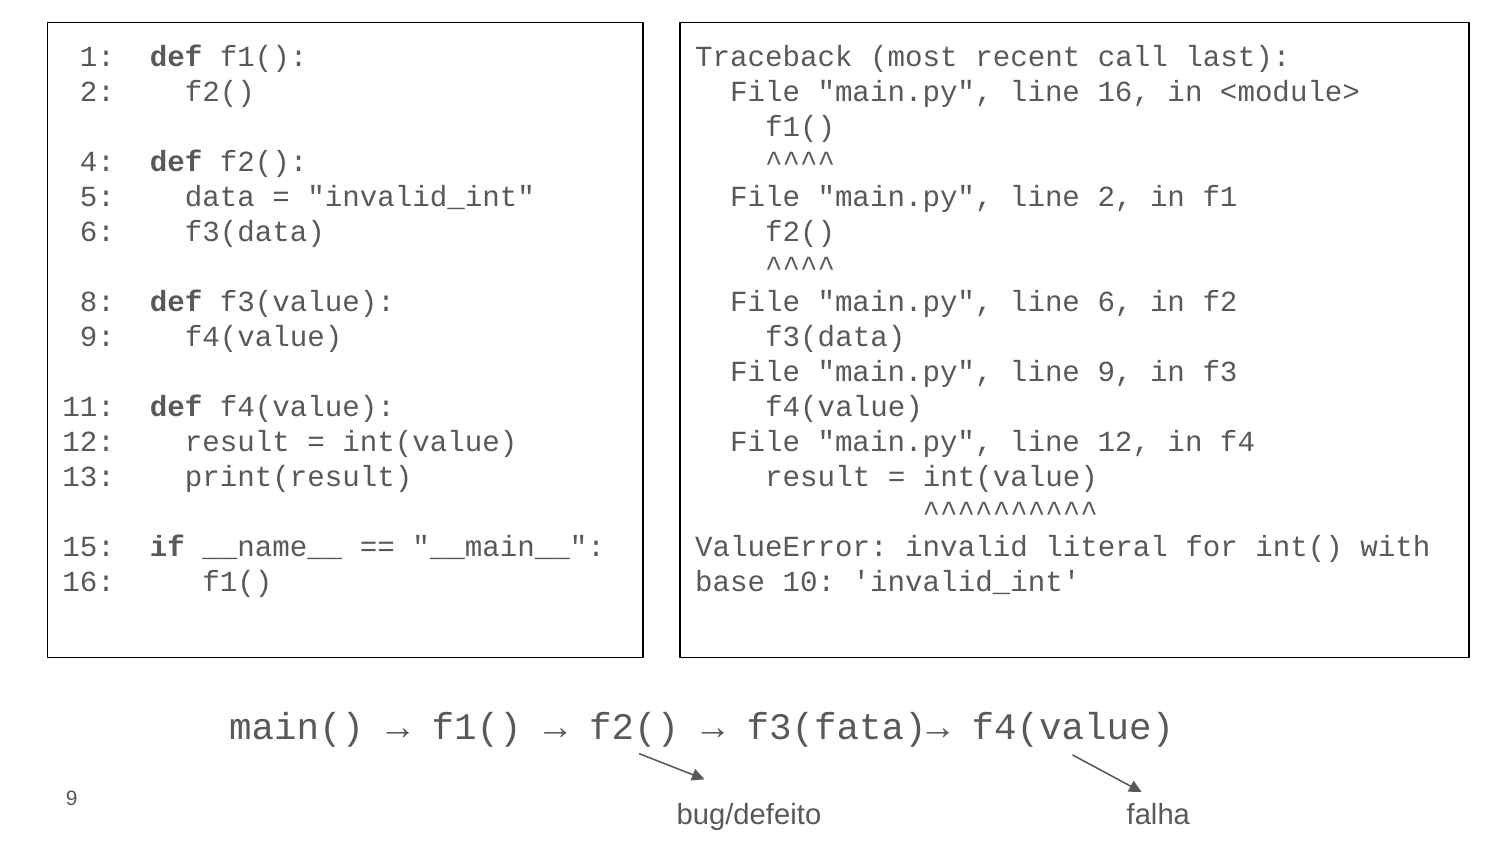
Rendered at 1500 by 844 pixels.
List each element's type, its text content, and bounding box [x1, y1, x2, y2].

slide_number ‹#› [2, 764, 93, 830]
text_box main() → f1() → f2() → f3(fata)→ f4(value) [214, 687, 1365, 763]
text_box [638, 753, 705, 780]
text_box bug/defeito [661, 780, 873, 844]
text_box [1072, 754, 1142, 793]
text_box Traceback (most recent call last): File "main.py", line 16, in <module> f1() ^^^^ File "main.py", line 2, in f1 f2() ^^^^ File "main.py", line 6, in f2 f3(data) File "main.py", line 9, in f3 f4(value) File "main.py", line 12, in f4 result = int(value) ^^^^^^^^^^ ValueError: invalid literal for int() with base 10: 'invalid_int' [680, 22, 1470, 658]
list 1: def f1(): 2: f2() 4: def f2(): 5: data = "invalid_int" 6: f3(data) 8: def f3(value): 9: f4(value) 11: def f4(value): 12: result = int(value) 13: print(result) 15: if __name__ == "__main__": 16: f1() [47, 22, 643, 658]
text_box falha [1111, 780, 1225, 844]
